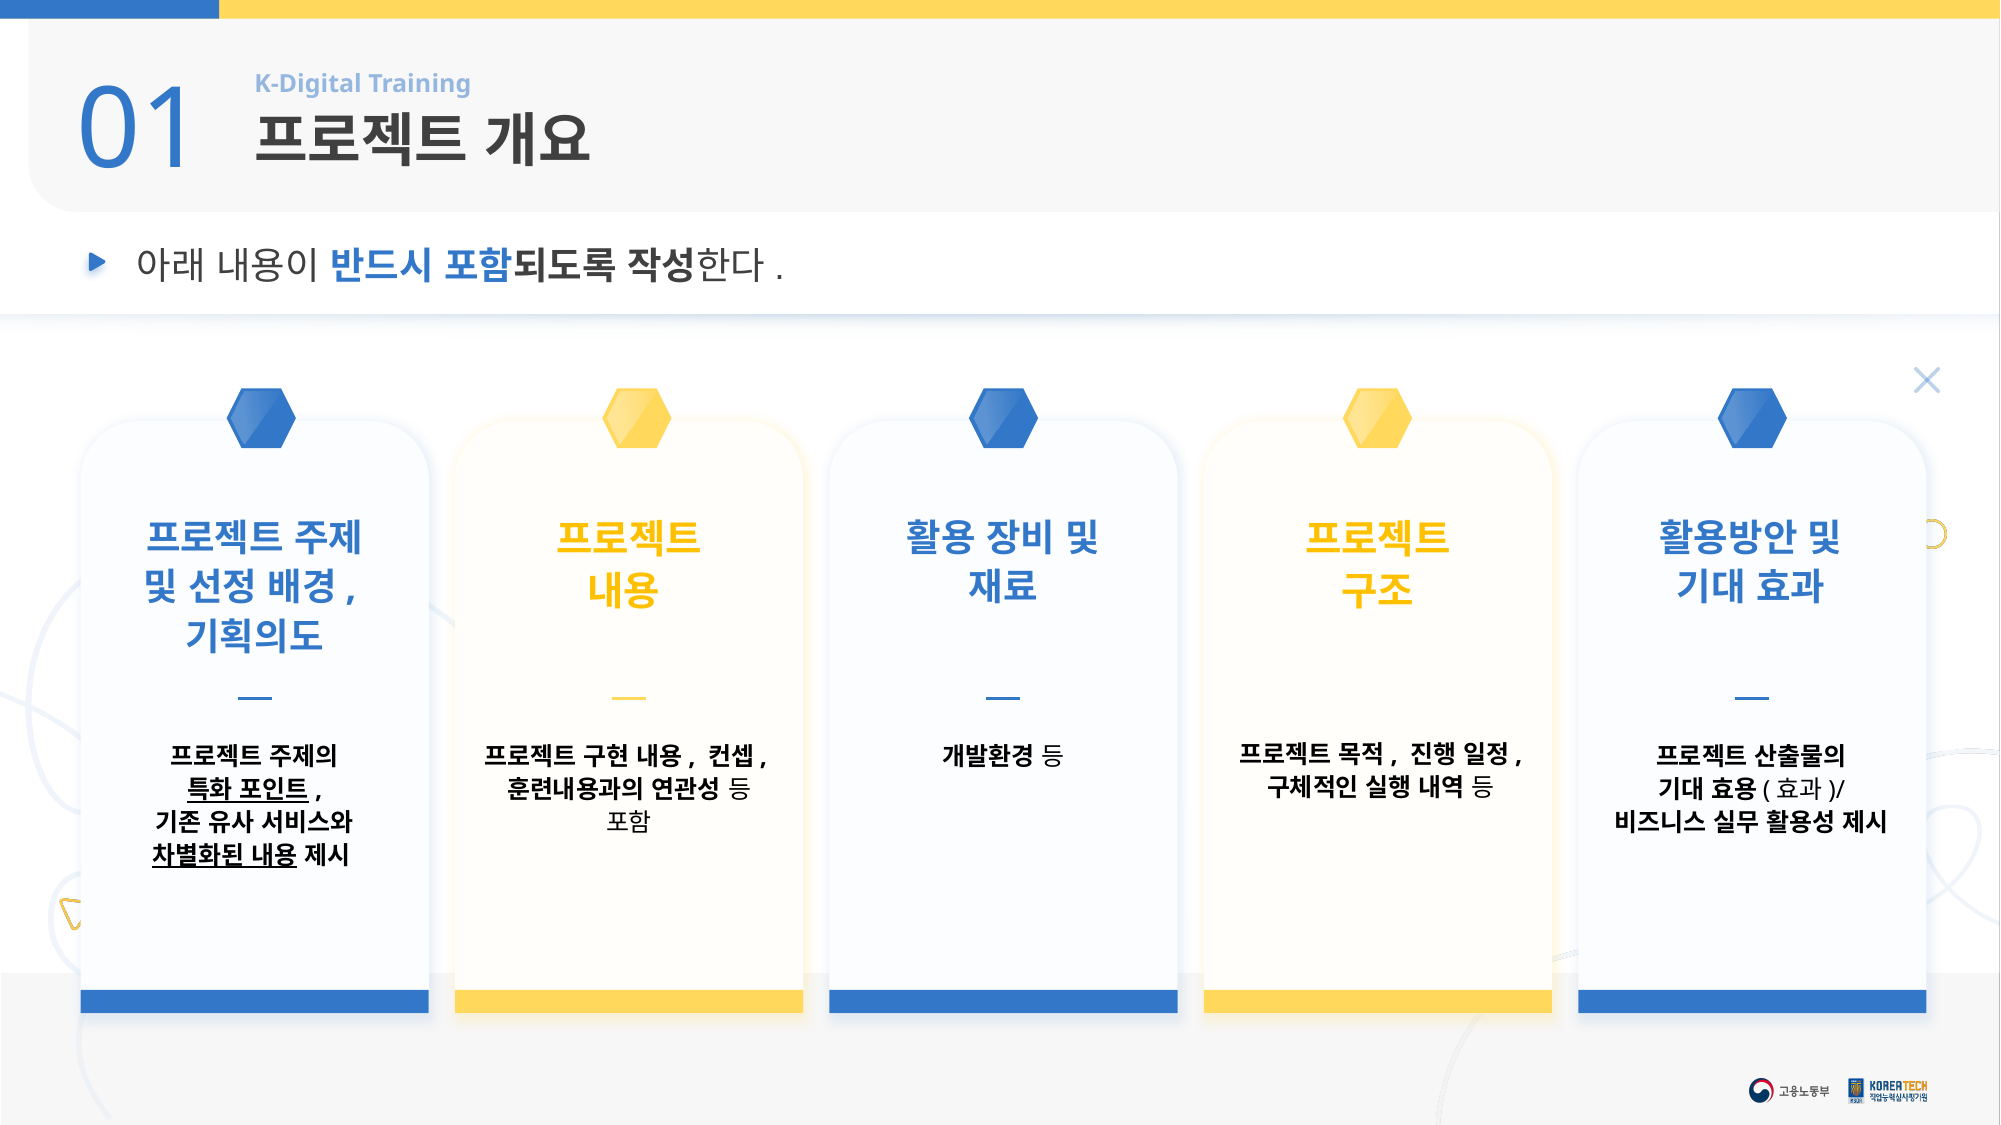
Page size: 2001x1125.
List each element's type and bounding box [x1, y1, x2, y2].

text_box [61, 54, 1038, 191]
text_box [1577, 389, 1927, 1014]
text_box [88, 234, 1816, 296]
text_box [80, 389, 429, 1014]
text_box [829, 389, 1178, 1014]
text_box [1749, 1078, 1927, 1104]
text_box [1203, 389, 1553, 1014]
text_box [455, 389, 804, 1014]
picture [0, 0, 2001, 1125]
